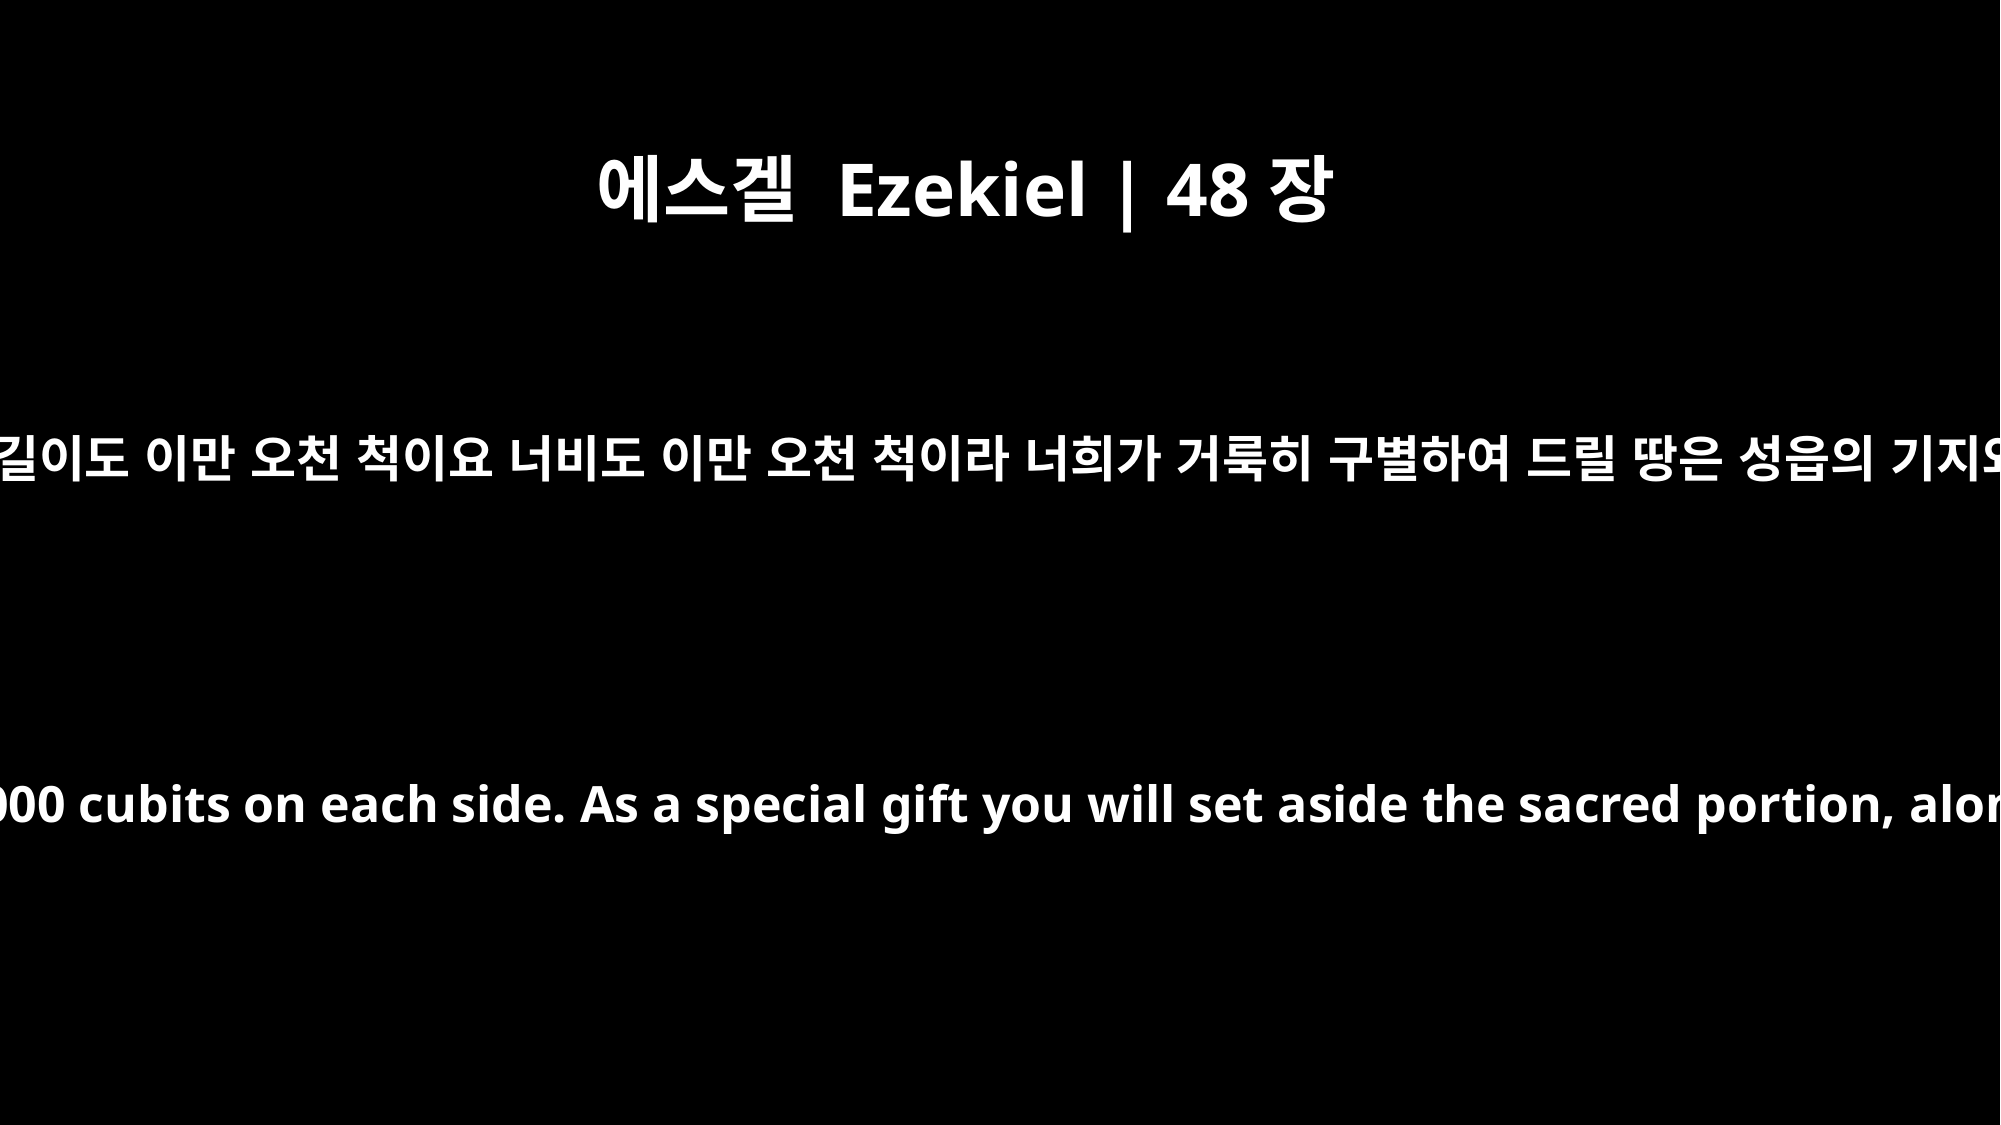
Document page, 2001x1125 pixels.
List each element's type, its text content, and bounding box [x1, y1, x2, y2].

text_box 에스겔 Ezekiel | 48장 [581, 136, 1351, 239]
text_box The entire portion will be a square, 25,000 cubits on each side. As a special gift you will set aside the sacred portion, along with the property of the city. [0, 764, 2000, 840]
text_box 20 그런즉 예물로 드리는 땅의 합계는 길이도 이만 오천 척이요 너비도 이만 오천 척이라 너희가 거룩히 구별하여 드릴 땅은 성읍의 기지와 합하여 네모 반듯할 것이니라 [0, 359, 2000, 495]
